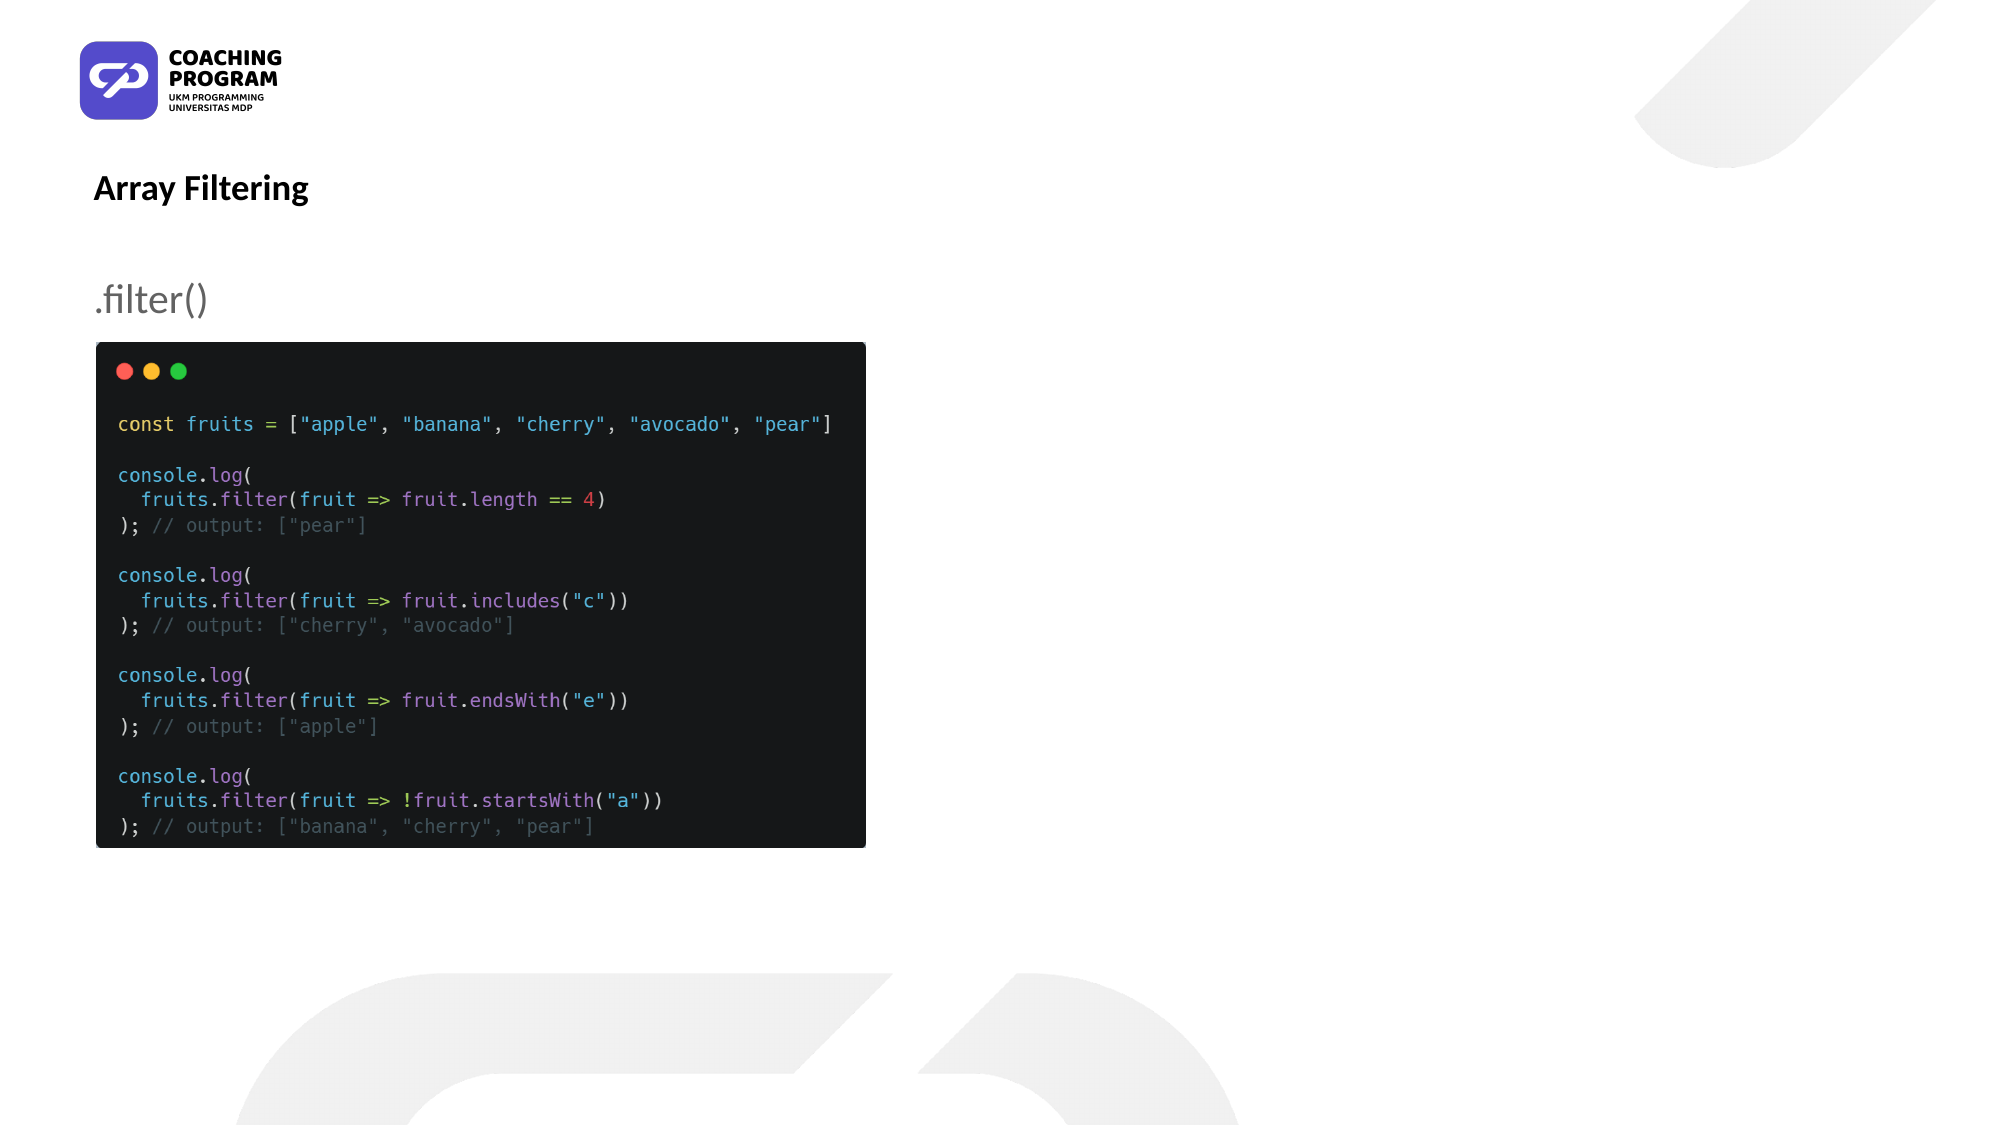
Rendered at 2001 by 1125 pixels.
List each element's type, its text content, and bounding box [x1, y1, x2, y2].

title Array Filtering [78, 161, 1922, 217]
picture [96, 342, 866, 848]
picture [78, 35, 284, 126]
list .filter() [78, 251, 1922, 964]
